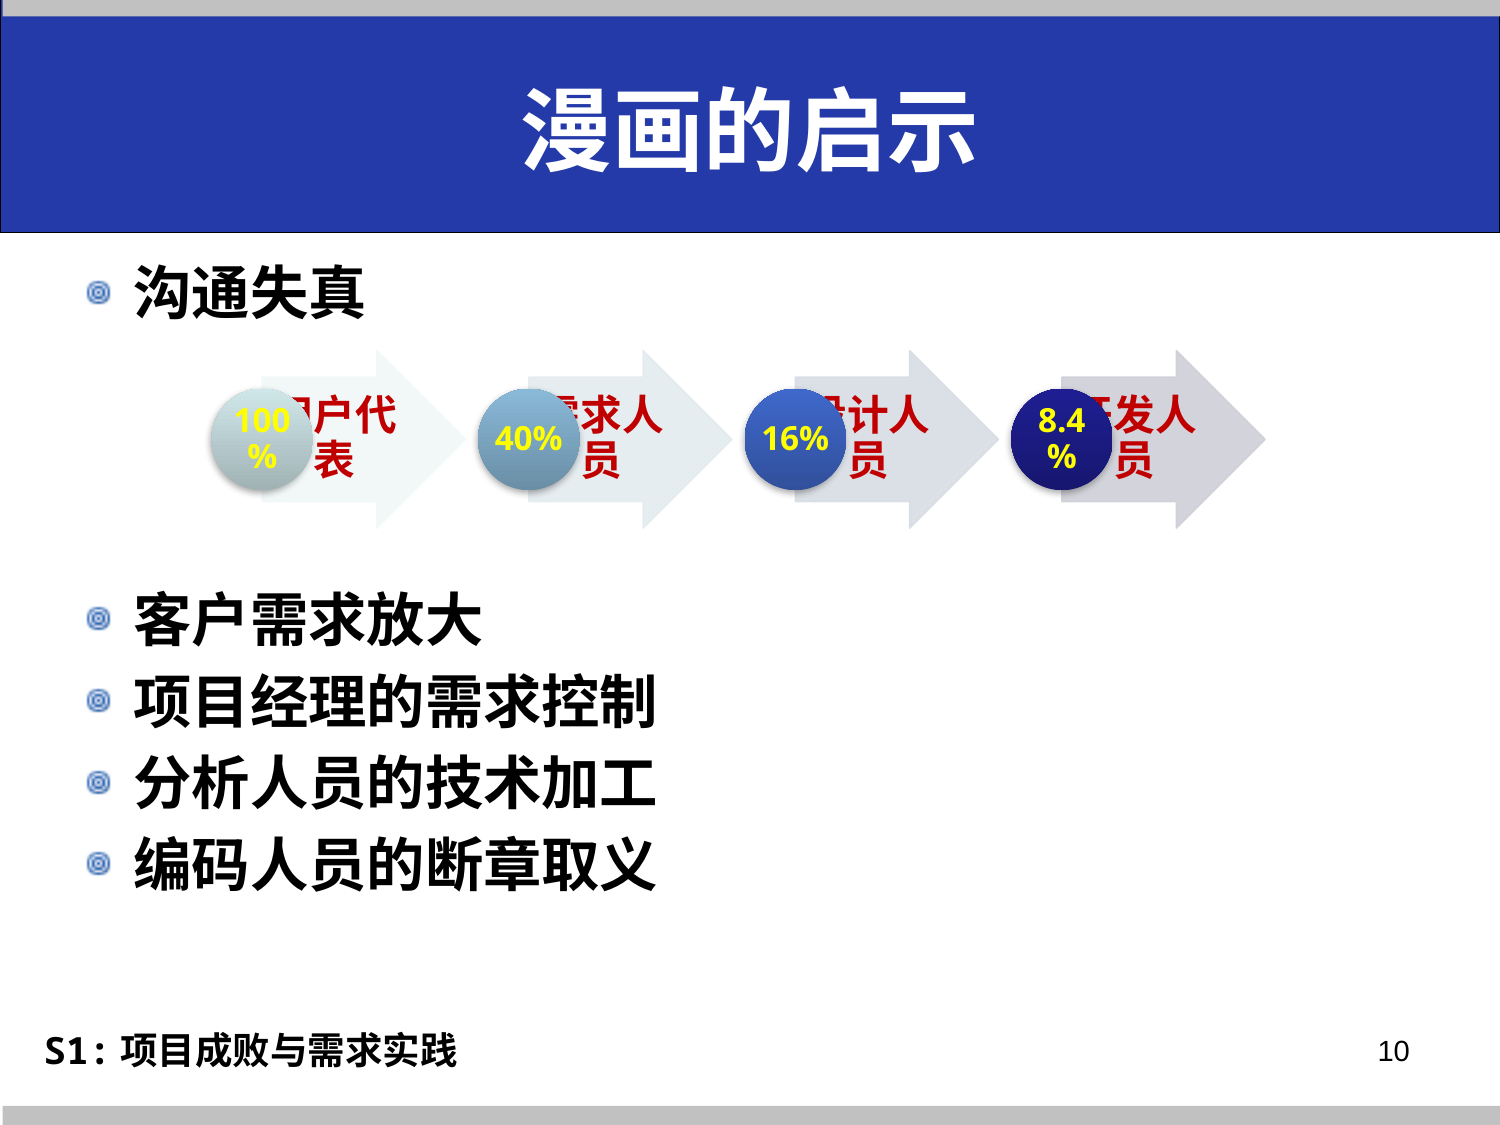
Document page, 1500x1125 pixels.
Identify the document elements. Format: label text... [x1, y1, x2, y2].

picture [77, 842, 119, 884]
picture [77, 679, 119, 721]
picture [77, 761, 119, 803]
list 沟通失真 客户需求放大 项目经理的需求控制 分析人员的技术加工 编码人员的断章取义 [62, 248, 1438, 387]
text_box S1:项目成败与需求实践 [28, 1019, 473, 1080]
title 漫画的启示 [74, 34, 1426, 223]
picture [77, 271, 119, 313]
picture [77, 597, 119, 639]
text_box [210, 327, 1266, 551]
slide_number 10 [1074, 1024, 1426, 1103]
